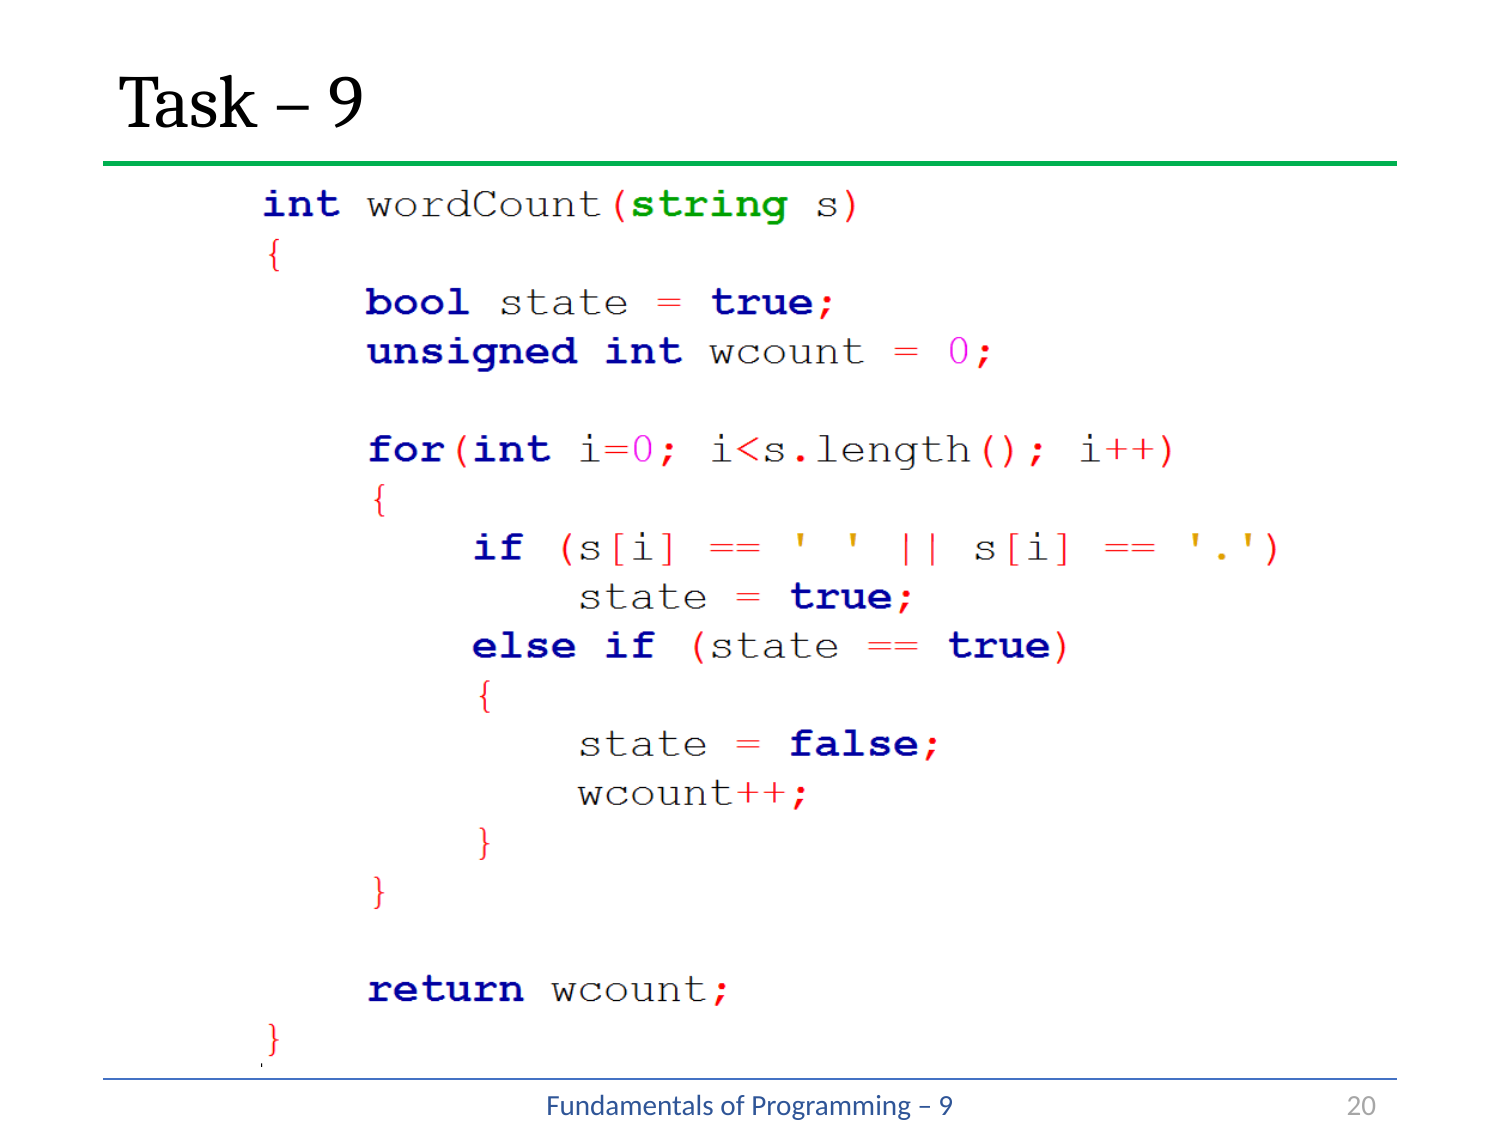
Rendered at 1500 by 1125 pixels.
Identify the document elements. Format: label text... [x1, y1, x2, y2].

title Task – 9 [103, 42, 1397, 164]
picture [261, 178, 1294, 1067]
slide_number 20 [1331, 1079, 1397, 1125]
